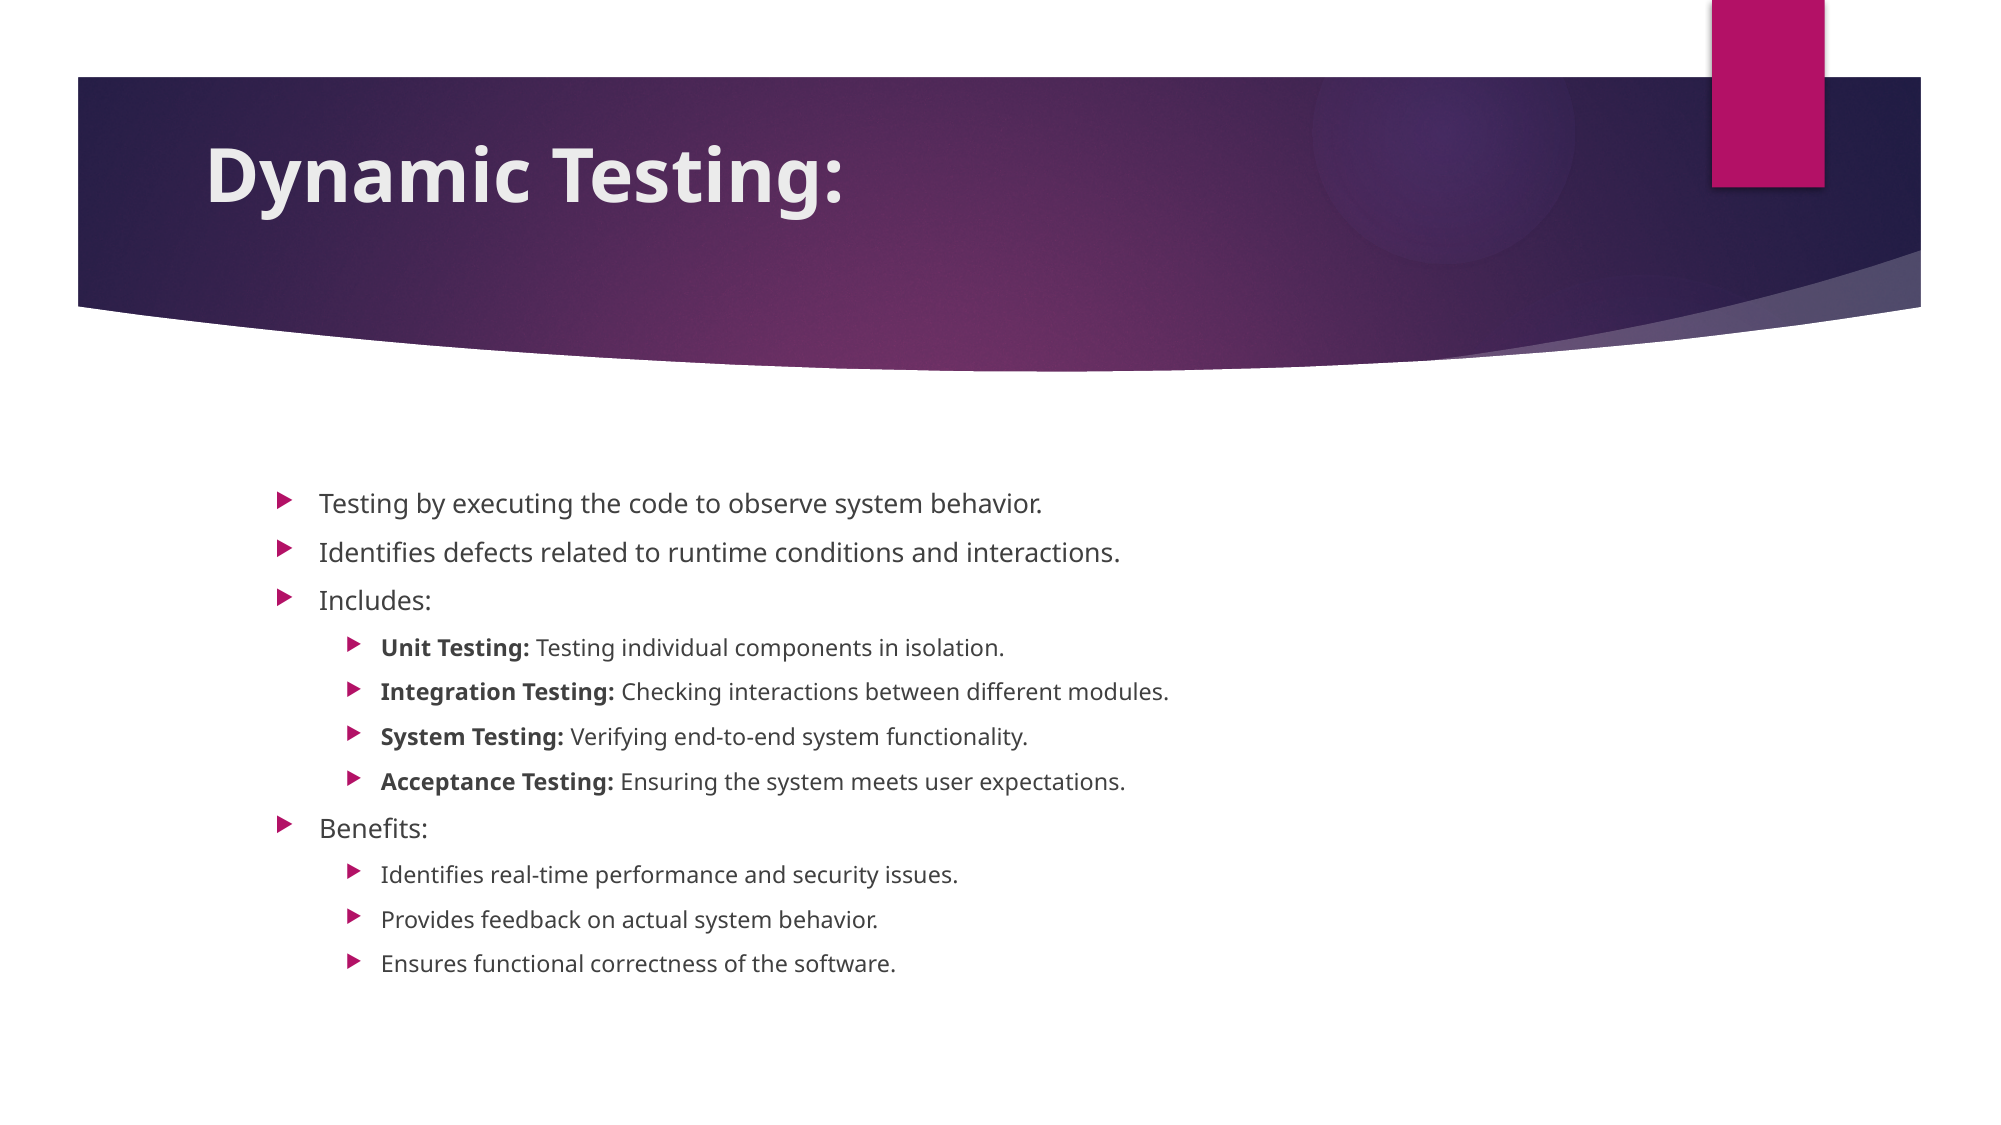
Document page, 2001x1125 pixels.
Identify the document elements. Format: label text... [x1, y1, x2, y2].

title Dynamic Testing: [189, 159, 1627, 276]
list Testing by executing the code to observe system behavior. Identifies defects related to runtime conditions and interactions. Includes: Unit Testing: Testing individual components in isolation. Integration Testing: Checking interactions between different modules. System Testing: Verifying end-to-end system functionality. Acceptance Testing: Ensuring the system meets user expectations. Benefits: Identifies real-time performance and security issues. Provides feedback on actual system behavior. Ensures functional correctness of the software. [189, 427, 1638, 988]
